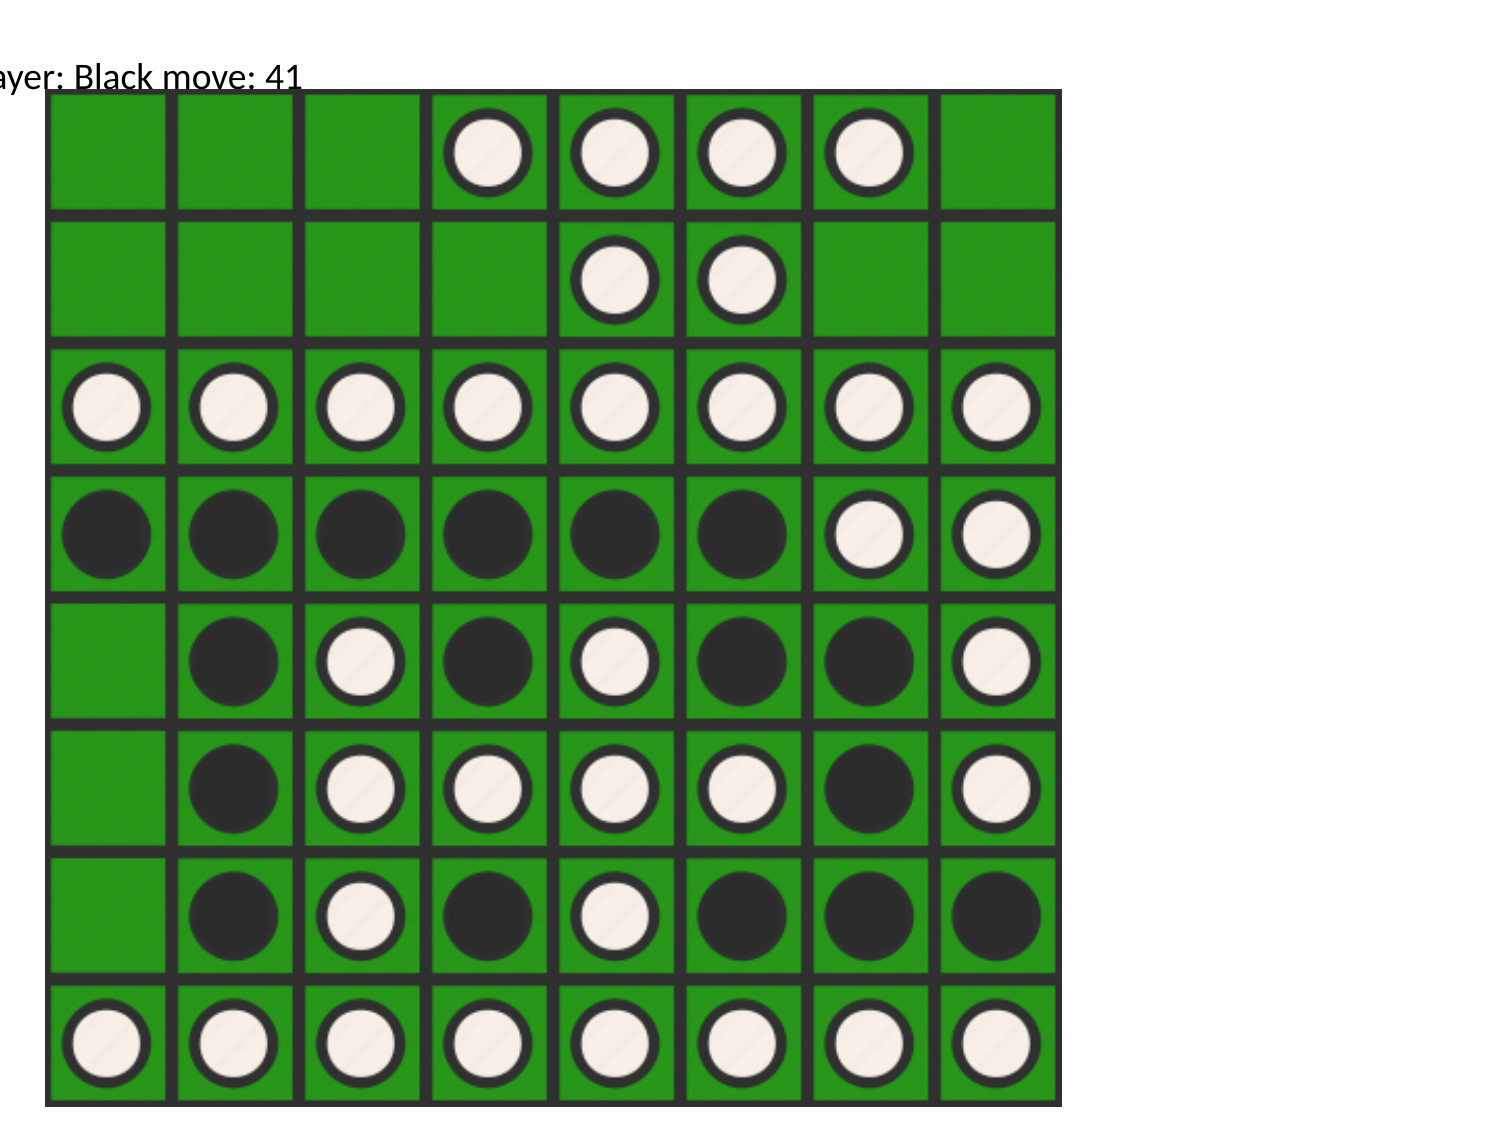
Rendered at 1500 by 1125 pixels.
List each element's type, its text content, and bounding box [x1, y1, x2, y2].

text_box turn: 47 player: Black move: 41 [0, 44, 319, 105]
picture [44, 89, 1062, 1107]
